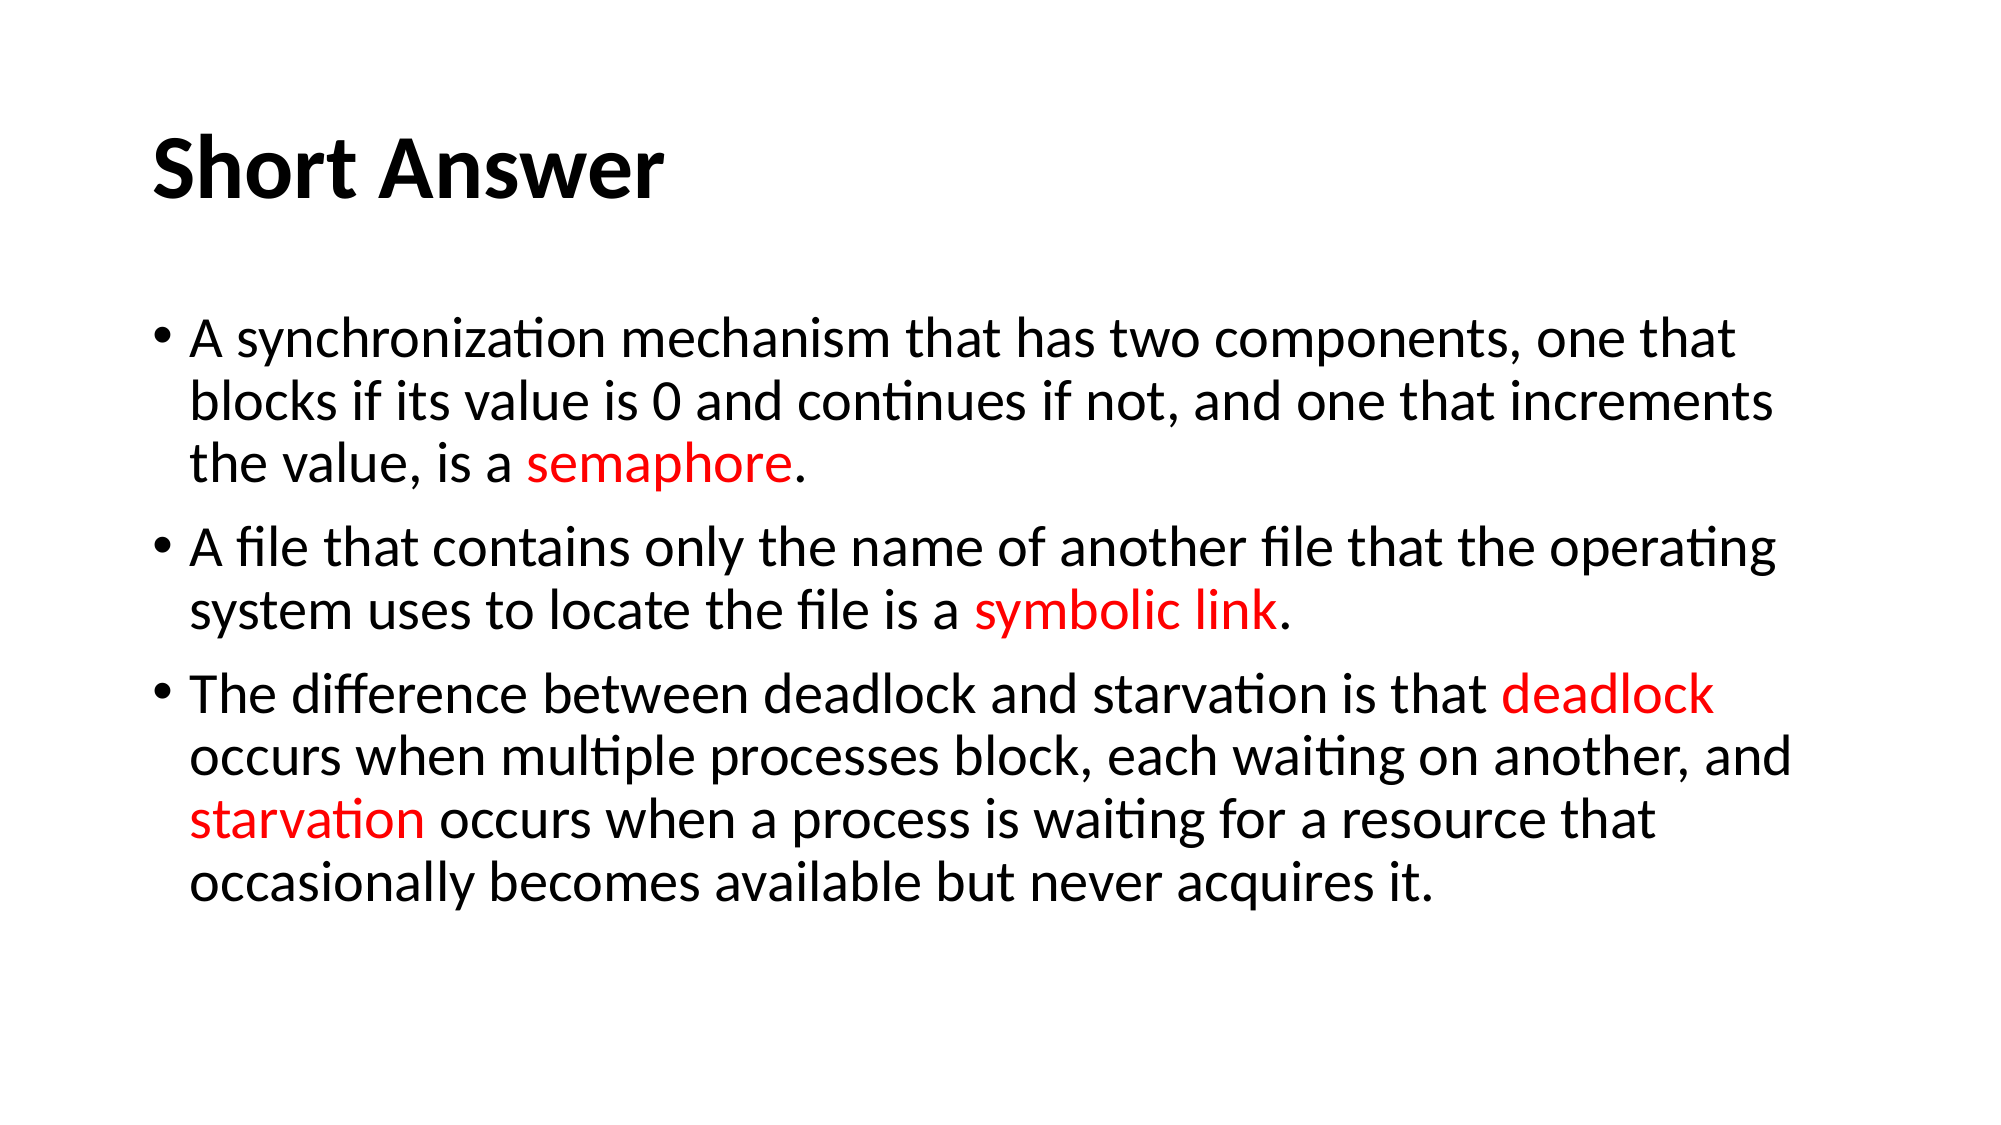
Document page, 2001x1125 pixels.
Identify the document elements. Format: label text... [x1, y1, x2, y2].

list A synchronization mechanism that has two components, one that blocks if its value is 0 and continues if not, and one that increments the value, is a semaphore. A file that contains only the name of another file that the operating system uses to locate the file is a symbolic link. The difference between deadlock and starvation is that deadlock occurs when multiple processes block, each waiting on another, and starvation occurs when a process is waiting for a resource that occasionally becomes available but never acquires it. [137, 299, 1863, 1014]
title Short Answer [137, 59, 1863, 278]
